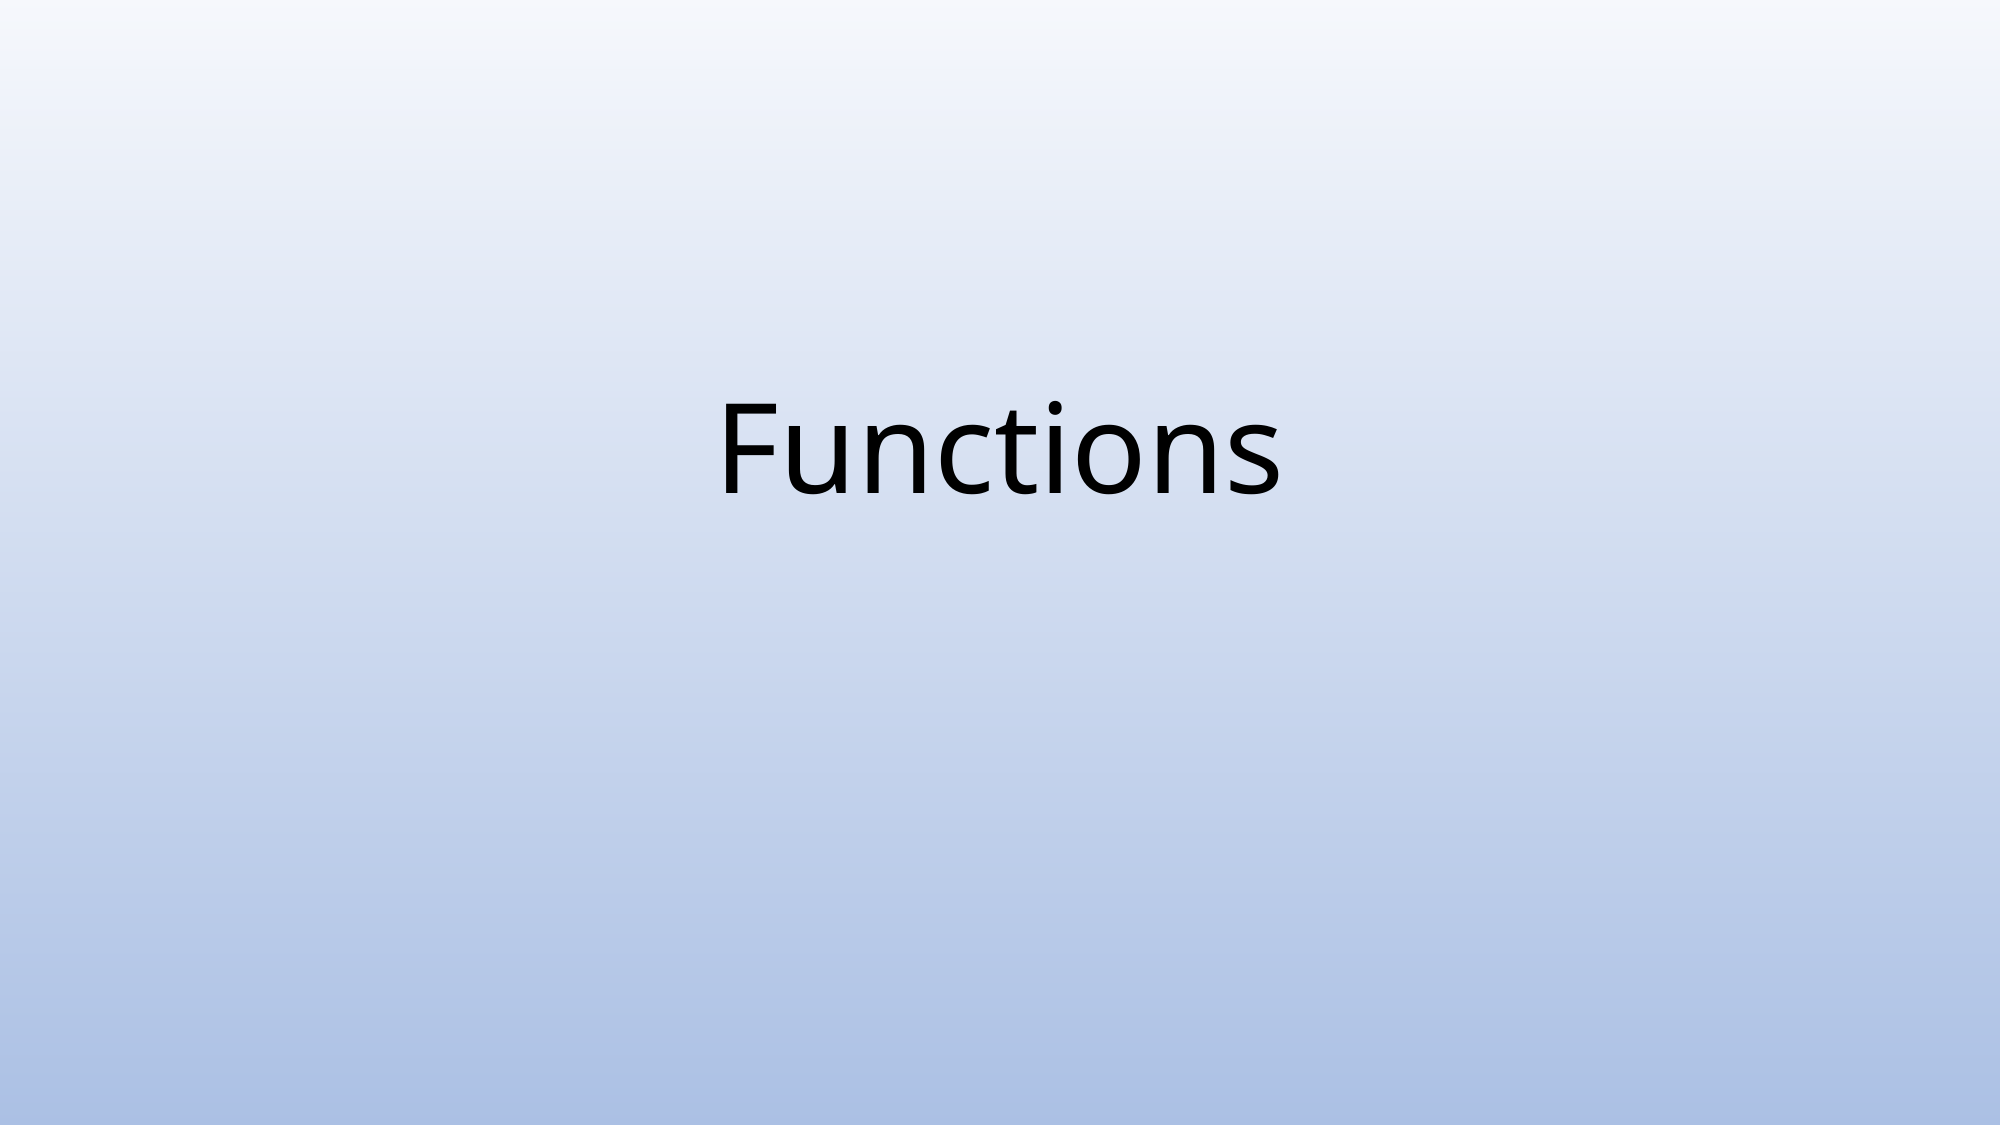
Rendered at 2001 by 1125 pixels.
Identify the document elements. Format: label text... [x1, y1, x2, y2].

title Functions [249, 304, 1750, 528]
